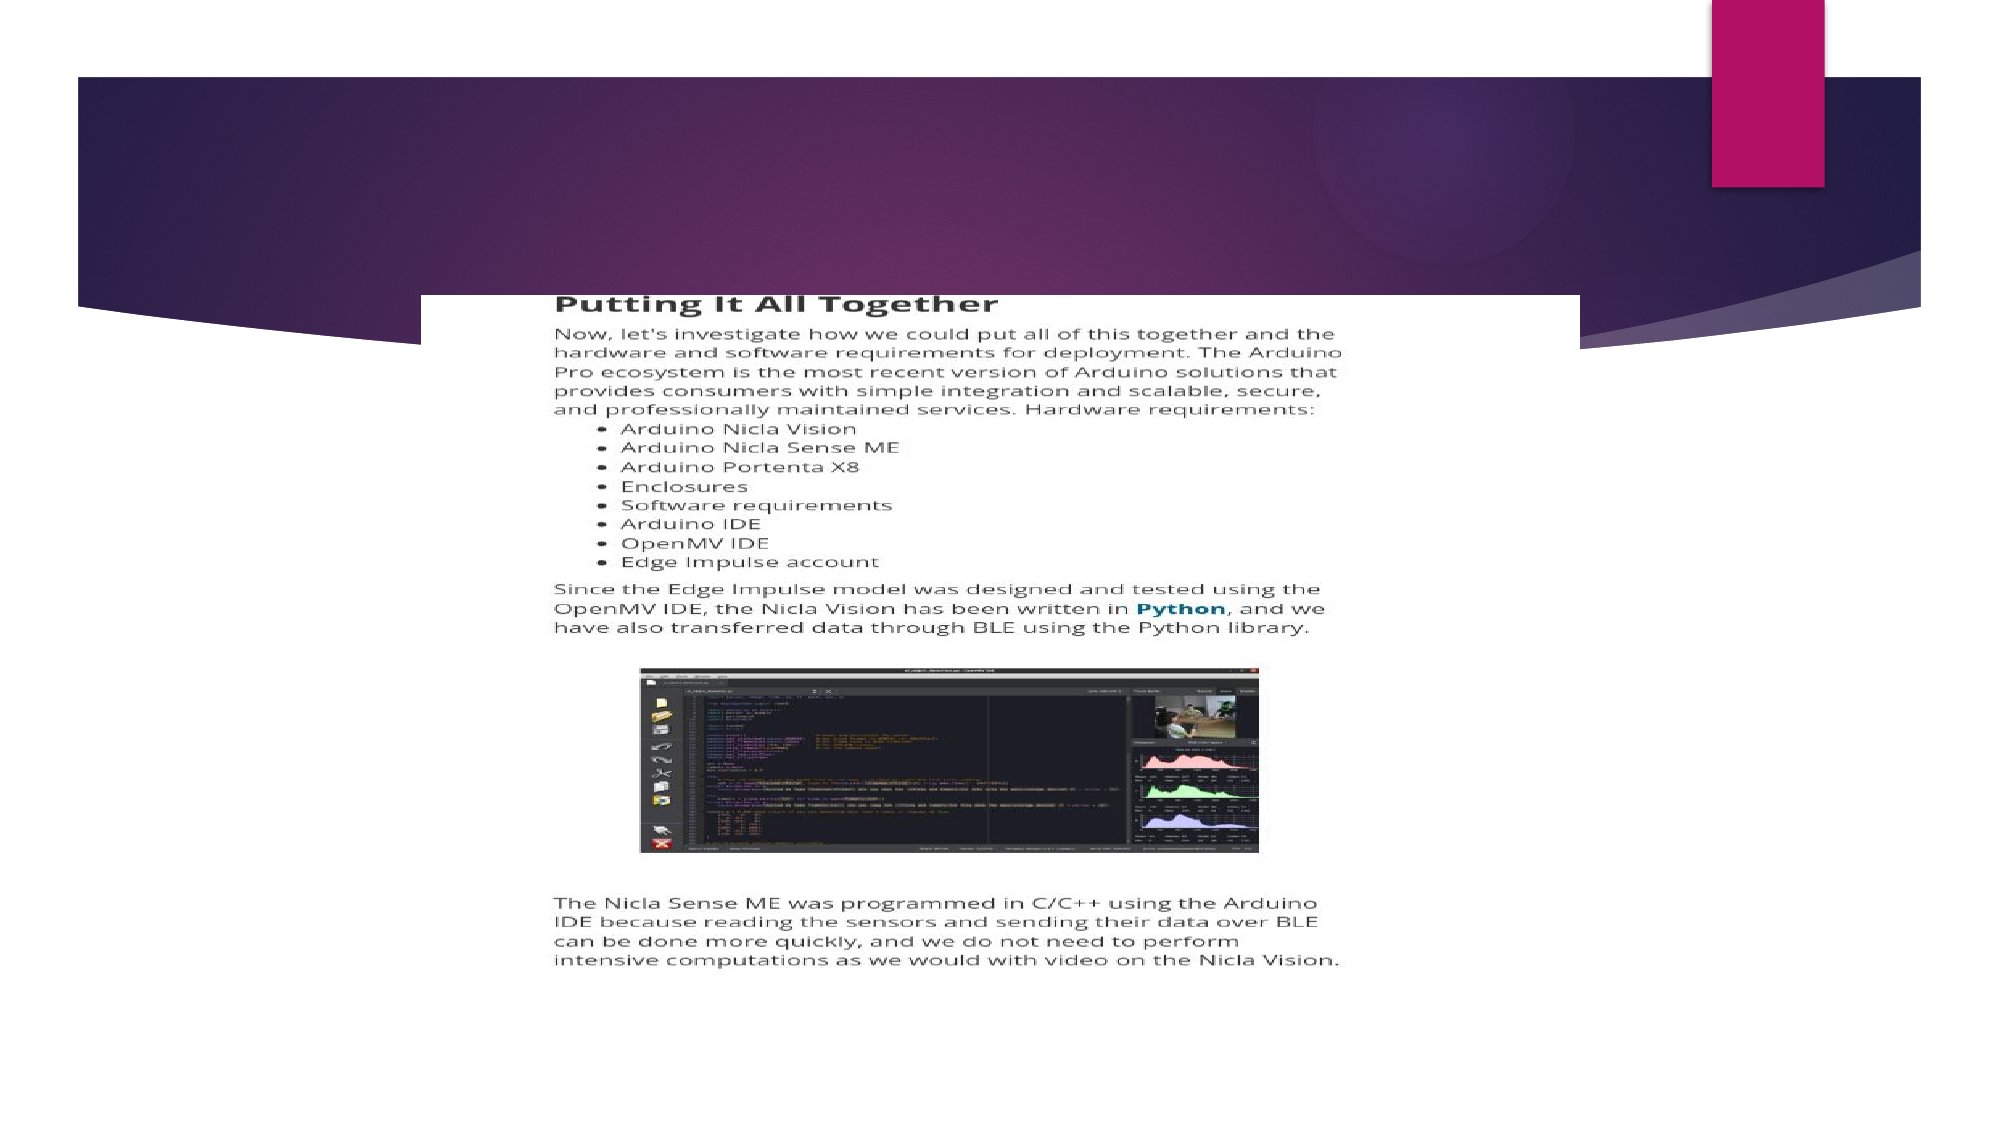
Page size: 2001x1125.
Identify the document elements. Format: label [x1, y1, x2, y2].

list [421, 295, 1580, 988]
